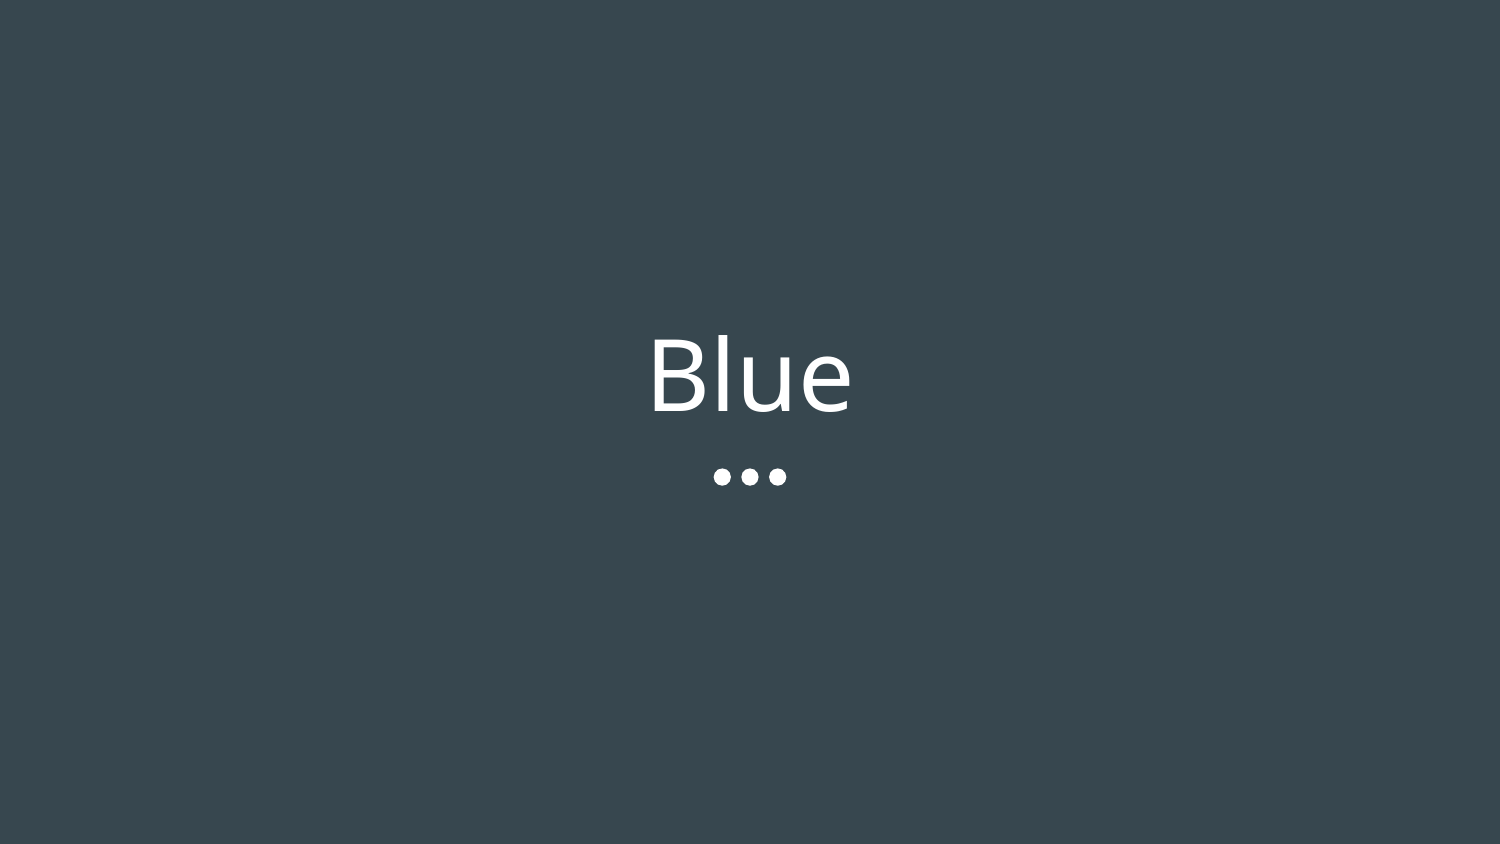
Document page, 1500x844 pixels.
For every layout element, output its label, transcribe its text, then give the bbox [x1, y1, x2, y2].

title Blue [110, 162, 1390, 447]
